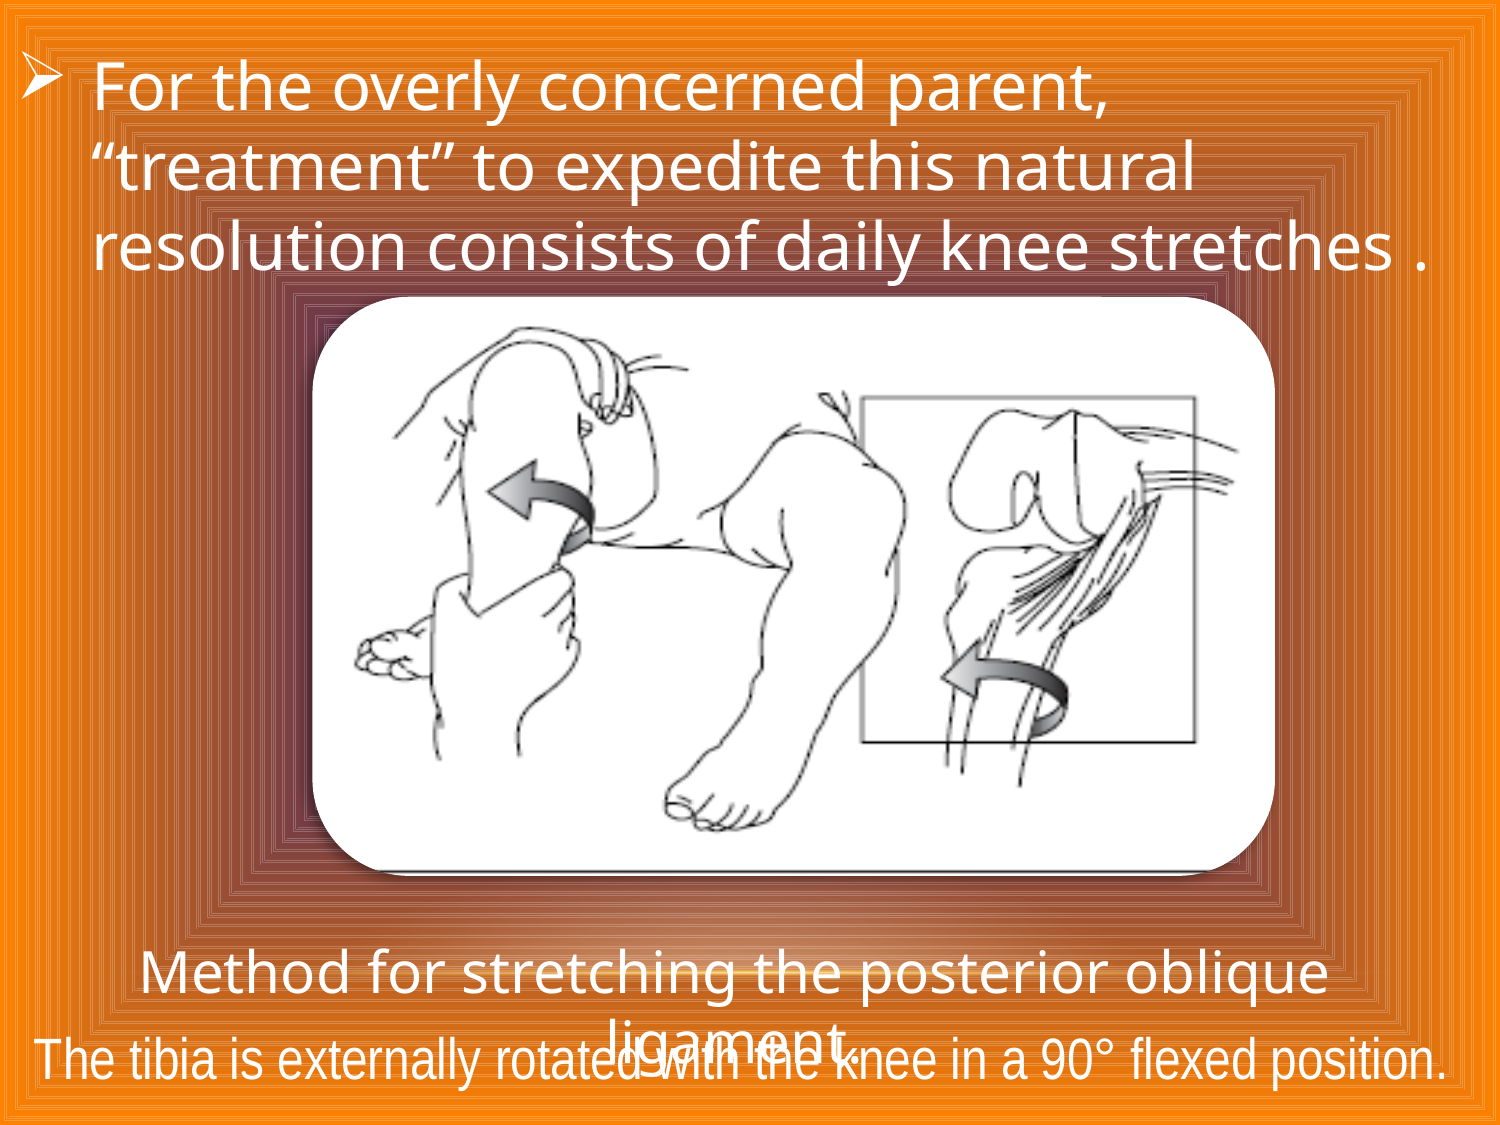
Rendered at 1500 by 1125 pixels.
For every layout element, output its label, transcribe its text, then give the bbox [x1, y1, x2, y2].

text_box For the overly concerned parent, “treatment” to expedite this natural resolution consists of daily knee stretches . [1, 36, 1500, 292]
text_box Method for stretching the posterior oblique ligament. [0, 927, 1477, 1083]
text_box The tibia is externally rotated with the knee in a 90° flexed position. [1, 1013, 1481, 1099]
picture [0, 0, 1500, 1125]
